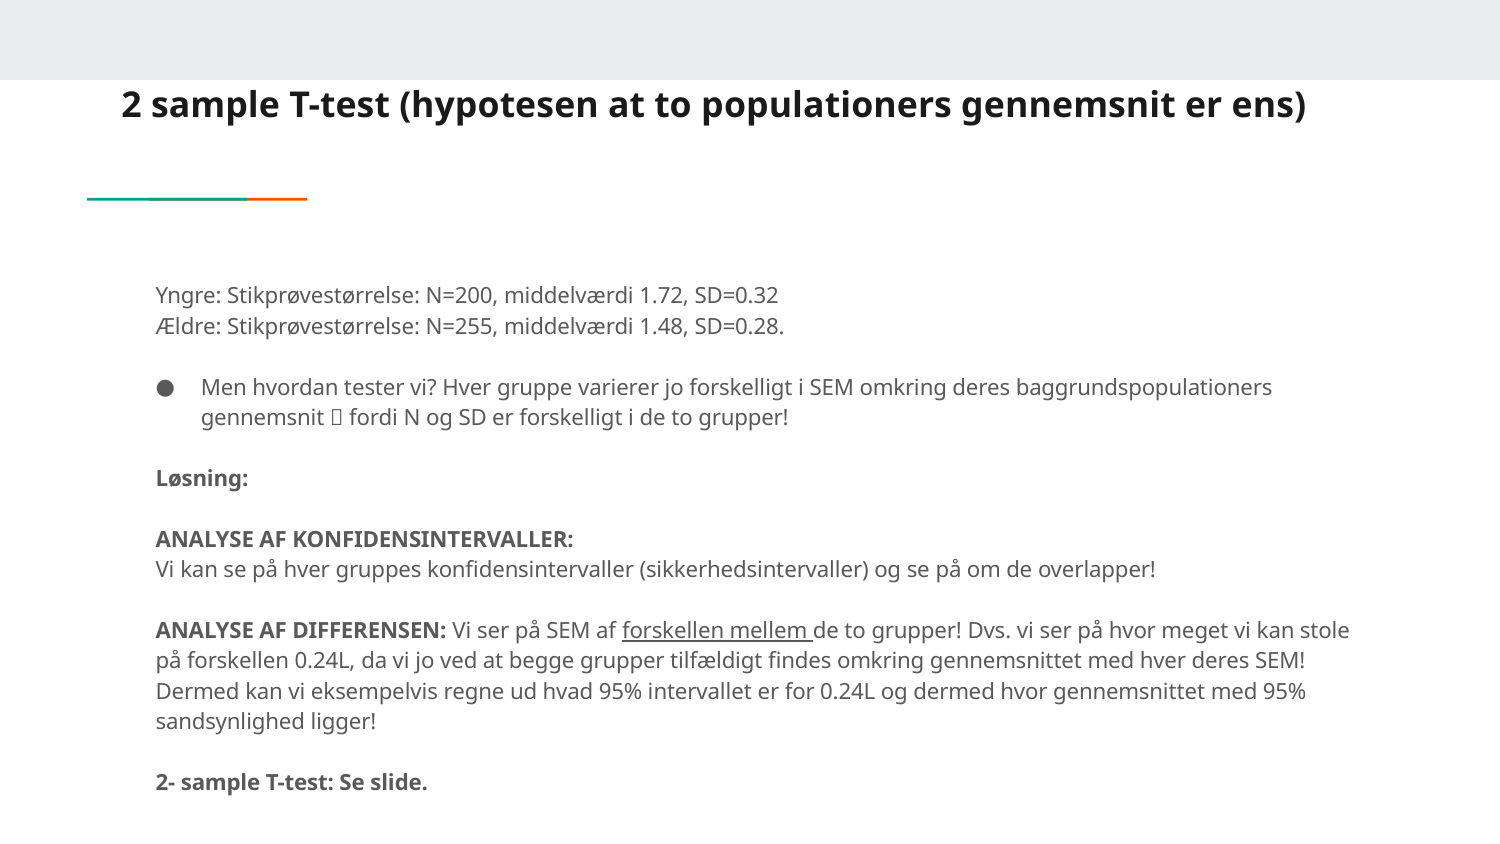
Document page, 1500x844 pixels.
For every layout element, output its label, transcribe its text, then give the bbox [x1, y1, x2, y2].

list Yngre: Stikprøvestørrelse: N=200, middelværdi 1.72, SD=0.32 Ældre: Stikprøvestørrelse: N=255, middelværdi 1.48, SD=0.28. Men hvordan tester vi? Hver gruppe varierer jo forskelligt i SEM omkring deres baggrundspopulationers gennemsnit  fordi N og SD er forskelligt i de to grupper! Løsning: ANALYSE AF KONFIDENSINTERVALLER: Vi kan se på hver gruppes konfidensintervaller (sikkerhedsintervaller) og se på om de overlapper! ANALYSE AF DIFFERENSEN: Vi ser på SEM af forskellen mellem de to grupper! Dvs. vi ser på hvor meget vi kan stole på forskellen 0.24L, da vi jo ved at begge grupper tilfældigt findes omkring gennemsnittet med hver deres SEM! Dermed kan vi eksempelvis regne ud hvad 95% intervallet er for 0.24L og dermed hvor gennemsnittet med 95% sandsynlighed ligger! 2- sample T-test: Se slide. [119, 236, 1381, 816]
title 2 sample T-test (hypotesen at to populationers gennemsnit er ens) [106, 66, 1368, 155]
